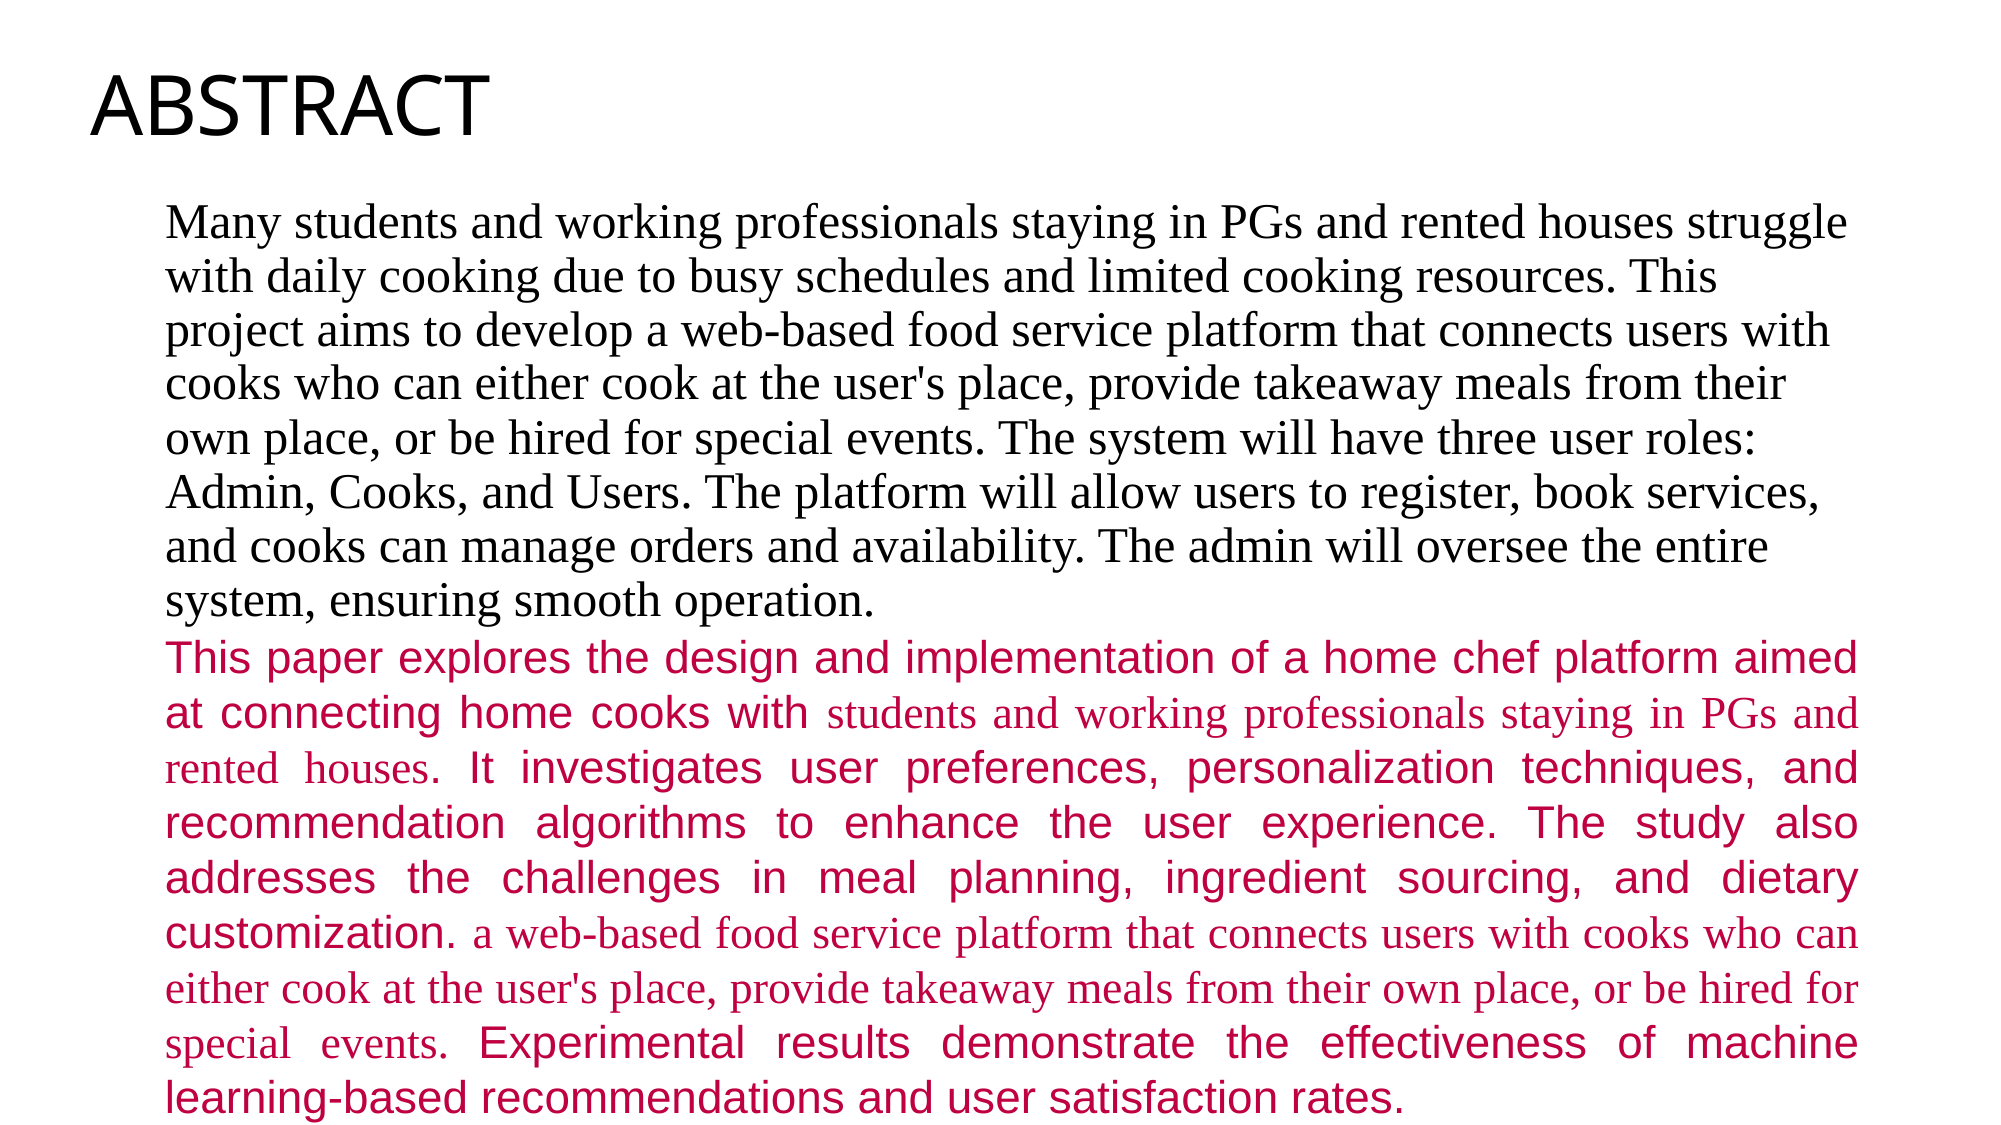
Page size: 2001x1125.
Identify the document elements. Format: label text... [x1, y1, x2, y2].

list Many students and working professionals staying in PGs and rented houses struggle with daily cooking due to busy schedules and limited cooking resources. This project aims to develop a web-based food service platform that connects users with cooks who can either cook at the user's place, provide takeaway meals from their own place, or be hired for special events. The system will have three user roles: Admin, Cooks, and Users. The platform will allow users to register, book services, and cooks can manage orders and availability. The admin will oversee the entire system, ensuring smooth operation. [150, 187, 1875, 637]
text_box This paper explores the design and implementation of a home chef platform aimed at connecting home cooks with students and working professionals staying in PGs and rented houses. It investigates user preferences, personalization techniques, and recommendation algorithms to enhance the user experience. The study also addresses the challenges in meal planning, ingredient sourcing, and dietary customization. a web-based food service platform that connects users with cooks who can either cook at the user's place, provide takeaway meals from their own place, or be hired for special events. Experimental results demonstrate the effectiveness of machine learning-based recommendations and user satisfaction rates. [149, 637, 1875, 1125]
title ABSTRACT [75, 0, 1800, 218]
